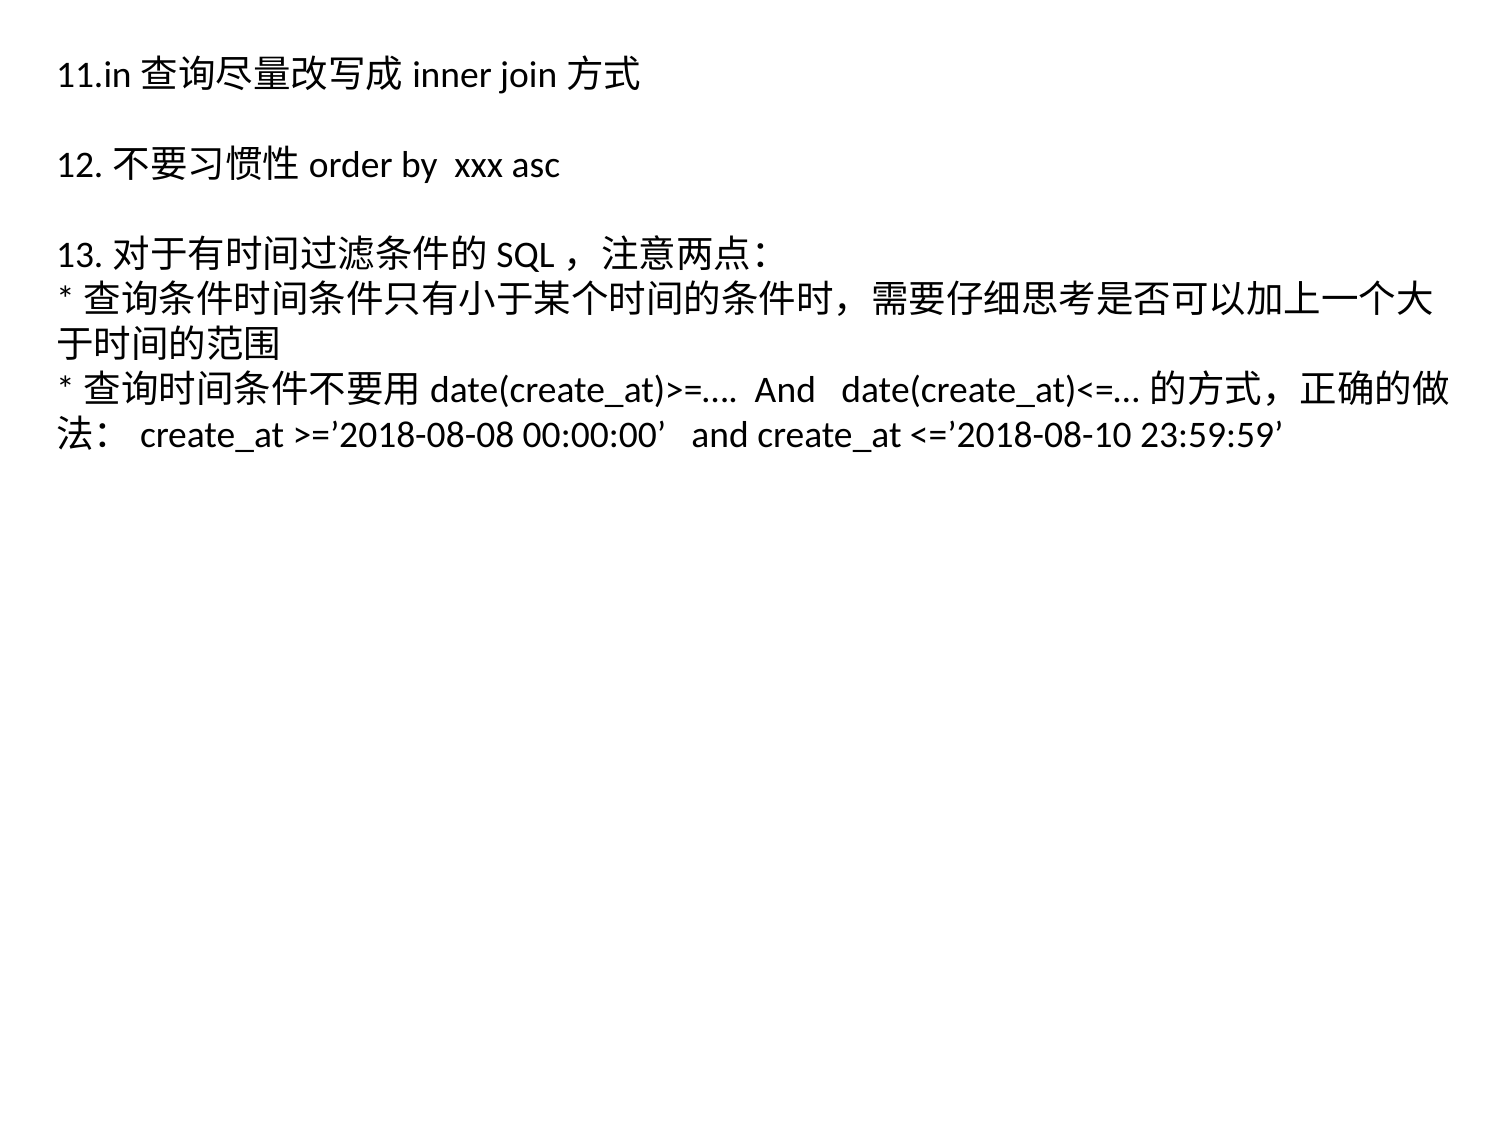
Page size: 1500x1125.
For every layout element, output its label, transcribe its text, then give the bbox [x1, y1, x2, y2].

text_box 11.in查询尽量改写成inner join方式 12.不要习惯性order by xxx asc 13.对于有时间过滤条件的SQL，注意两点： *查询条件时间条件只有小于某个时间的条件时，需要仔细思考是否可以加上一个大于时间的范围 *查询时间条件不要用date(create_at)>=…. And date(create_at)<=…的方式，正确的做法：create_at >=’2018-08-08 00:00:00’ and create_at <=’2018-08-10 23:59:59’ [41, 42, 1471, 598]
